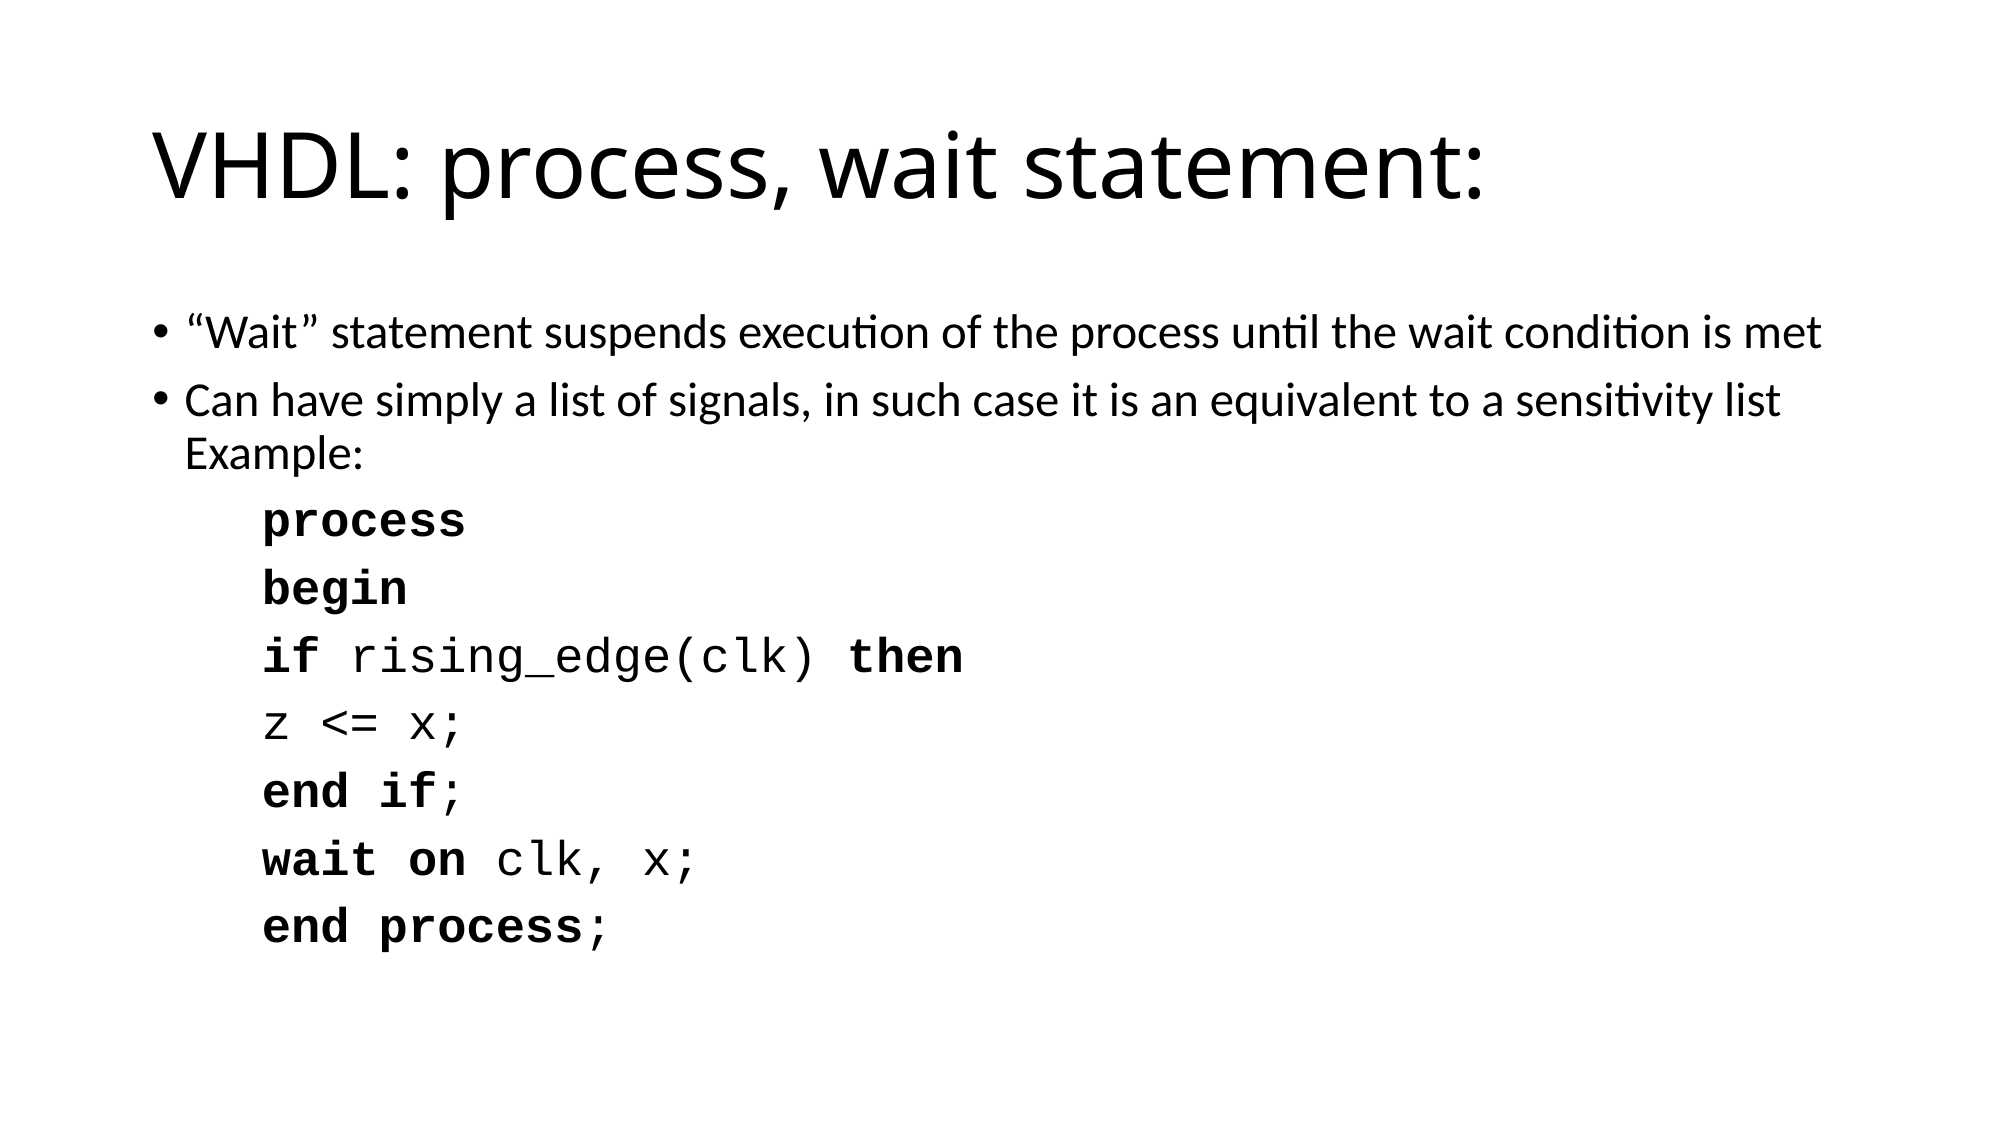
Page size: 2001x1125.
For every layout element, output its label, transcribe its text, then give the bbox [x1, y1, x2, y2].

title VHDL: process, wait statement: [137, 59, 1863, 278]
list “Wait” statement suspends execution of the process until the wait condition is met Can have simply a list of signals, in such case it is an equivalent to a sensitivity list Example: process begin if rising_edge(clk) then z <= x; end if; wait on clk, x; end process; [137, 299, 1863, 1014]
